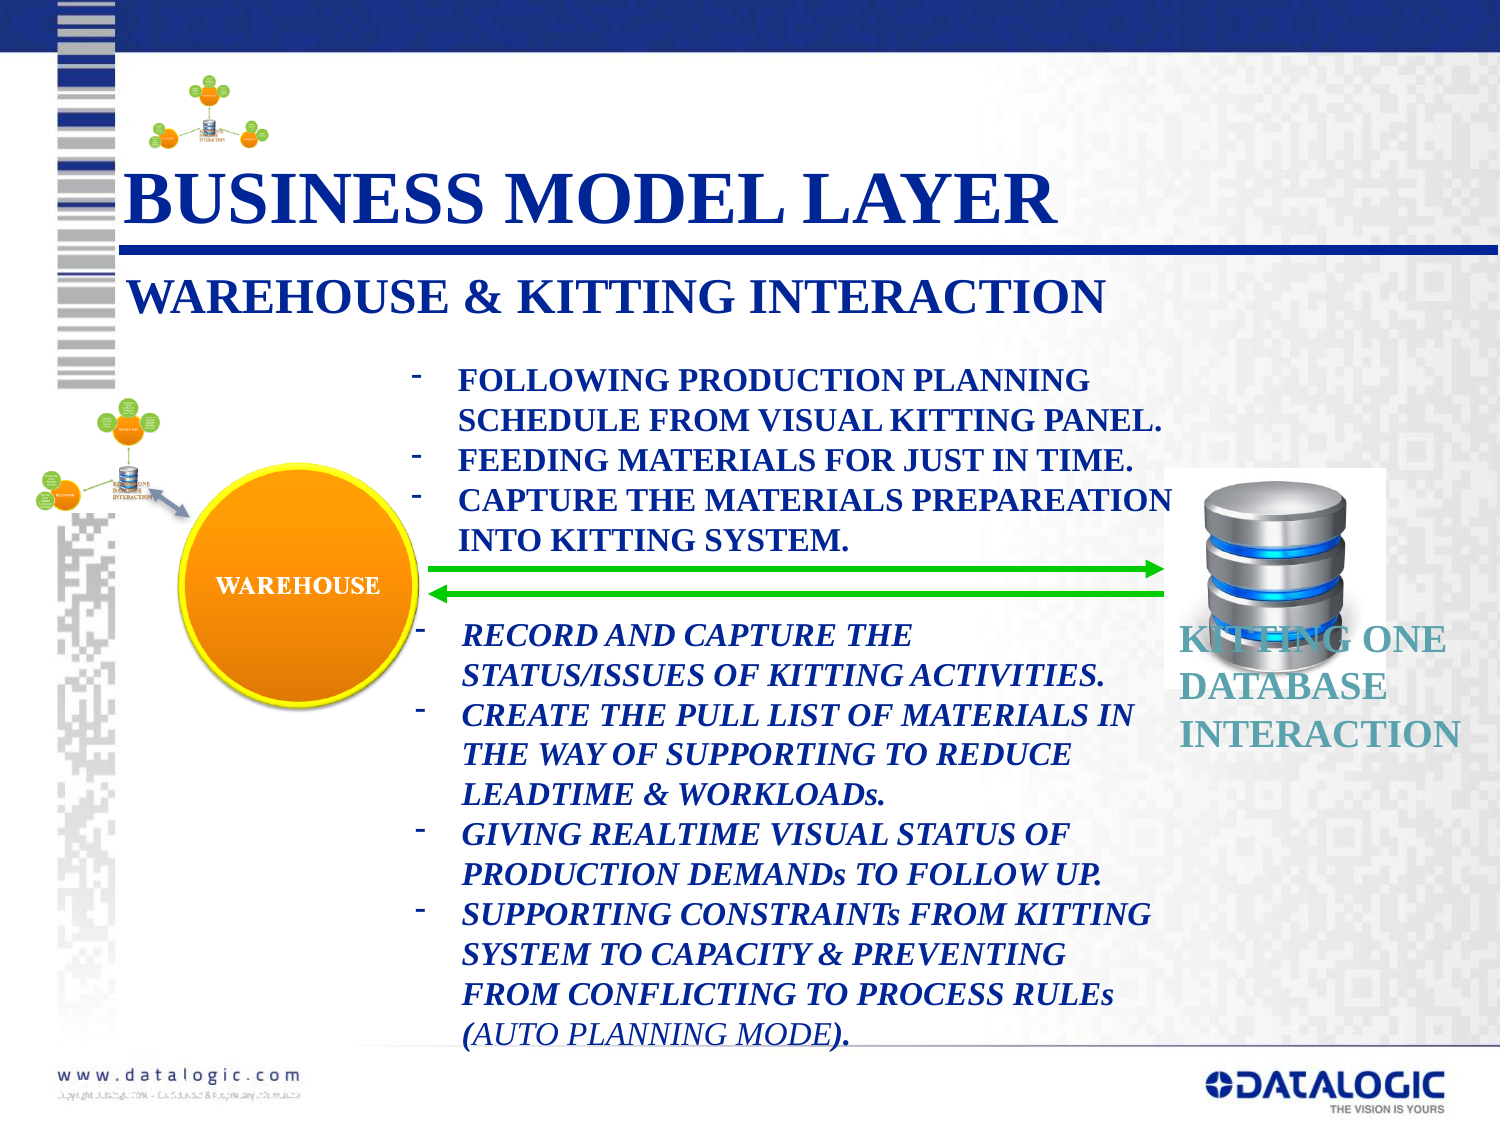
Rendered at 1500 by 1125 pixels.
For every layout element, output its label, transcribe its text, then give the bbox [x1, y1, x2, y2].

text_box KITTING ONE DATABASE INTERACTION [1178, 605, 1488, 763]
text_box FOLLOWING PRODUCTION PLANNING SCHEDULE FROM VISUAL KITTING PANEL. FEEDING MATERIALS FOR JUST IN TIME. CAPTURE THE MATERIALS PREPAREATION INTO KITTING SYSTEM. [396, 351, 1197, 566]
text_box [33, 395, 429, 716]
picture [0, 0, 1500, 1125]
text_box BUSINESS MODEL LAYER [108, 149, 1500, 238]
text_box RECORD AND CAPTURE THE STATUS/ISSUES OF KITTING ACTIVITIES. CREATE THE PULL LIST OF MATERIALS IN THE WAY OF SUPPORTING TO REDUCE LEADTIME & WORKLOADs. GIVING REALTIME VISUAL STATUS OF PRODUCTION DEMANDs TO FOLLOW UP. SUPPORTING CONSTRAINTs FROM KITTING SYSTEM TO CAPACITY & PREVENTING FROM CONFLICTING TO PROCESS RULEs (AUTO PLANNING MODE). [399, 605, 1178, 1100]
text_box WAREHOUSE & KITTING INTERACTION [110, 249, 1500, 338]
text_box Do It First, Make It Perfect Later [0, 1049, 500, 1125]
